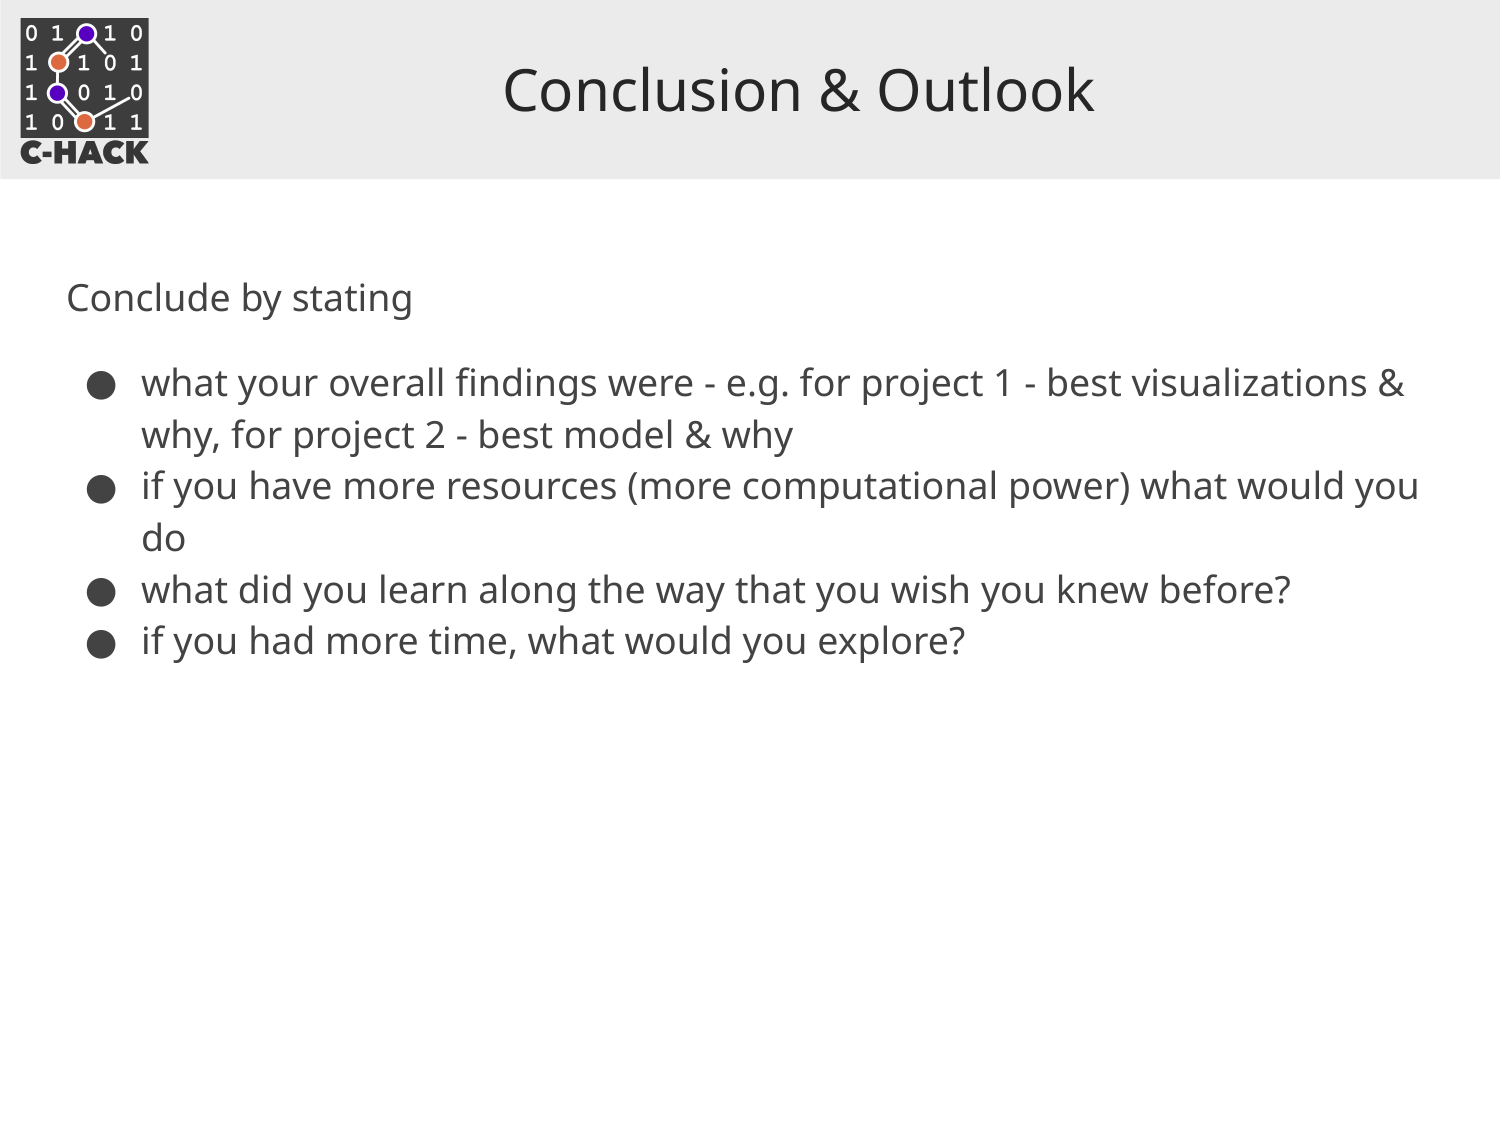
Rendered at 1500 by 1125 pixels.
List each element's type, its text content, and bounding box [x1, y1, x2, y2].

list Conclude by stating what your overall findings were - e.g. for project 1 - best visualizations & why, for project 2 - best model & why if you have more resources (more computational power) what would you do what did you learn along the way that you wish you knew before? if you had more time, what would you explore? [51, 252, 1449, 1000]
picture [19, 18, 149, 164]
title Conclusion & Outlook [149, 0, 1449, 176]
